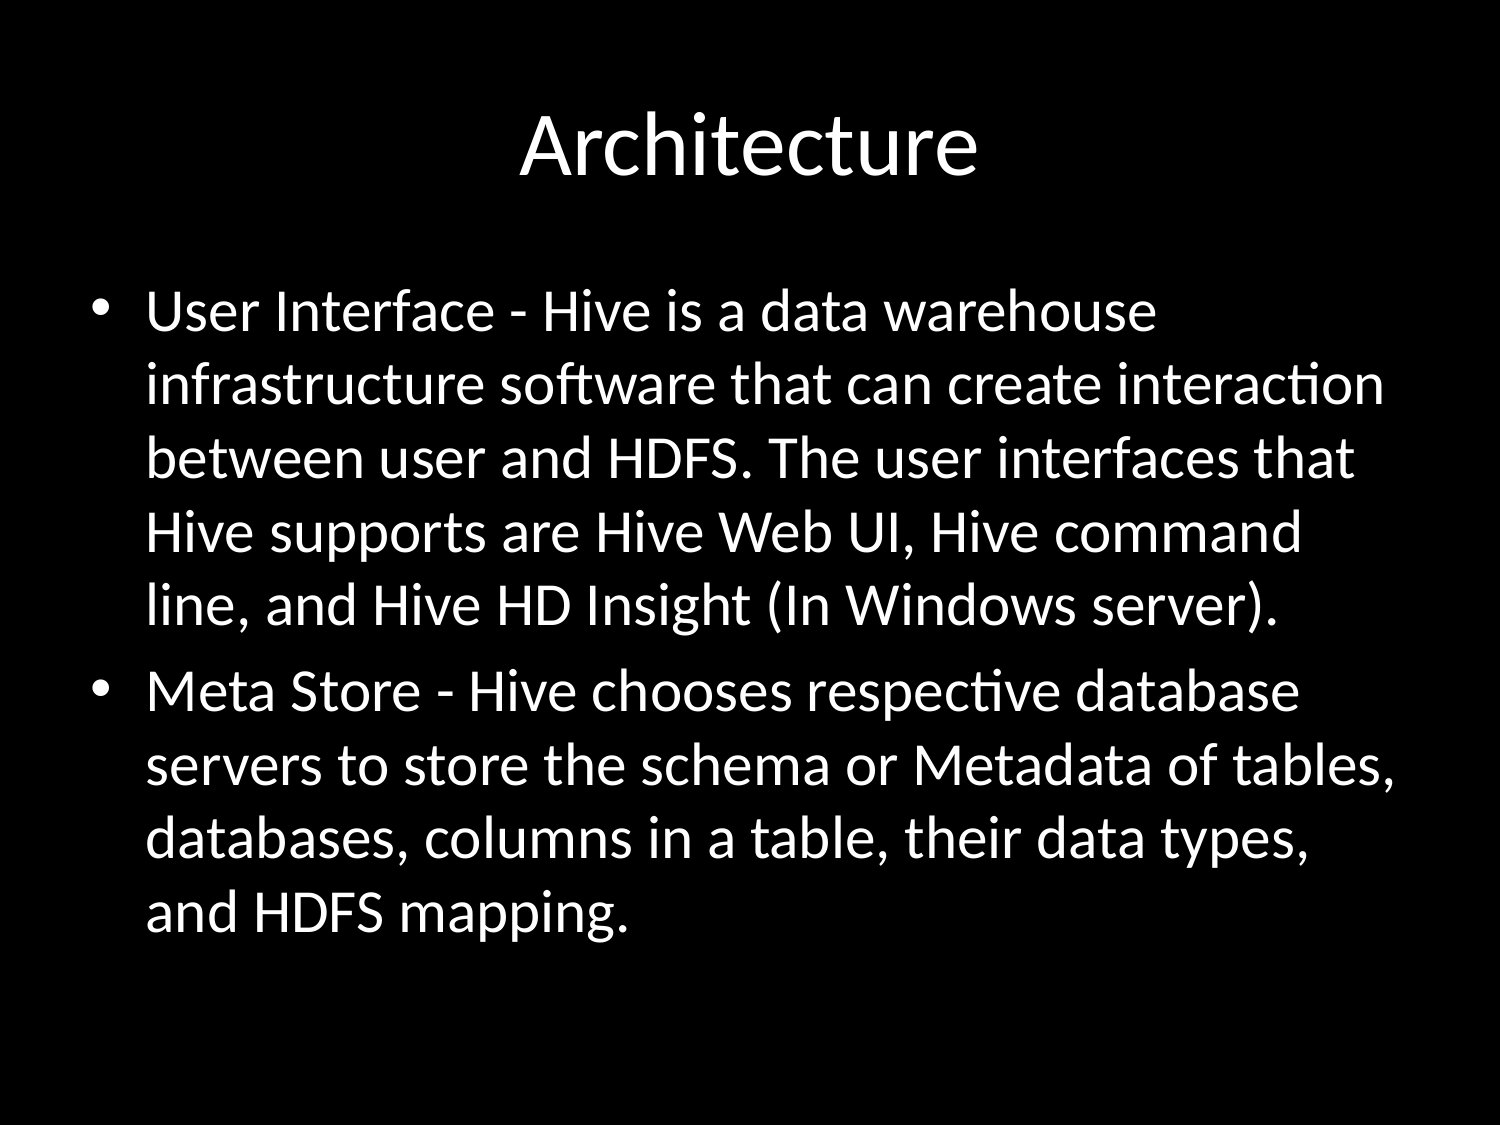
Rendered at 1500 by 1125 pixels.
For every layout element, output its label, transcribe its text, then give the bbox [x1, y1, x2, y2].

title Architecture [75, 45, 1425, 233]
list User Interface - Hive is a data warehouse infrastructure software that can create interaction between user and HDFS. The user interfaces that Hive supports are Hive Web UI, Hive command line, and Hive HD Insight (In Windows server). Meta Store - Hive chooses respective database servers to store the schema or Metadata of tables, databases, columns in a table, their data types, and HDFS mapping. [75, 262, 1425, 1005]
